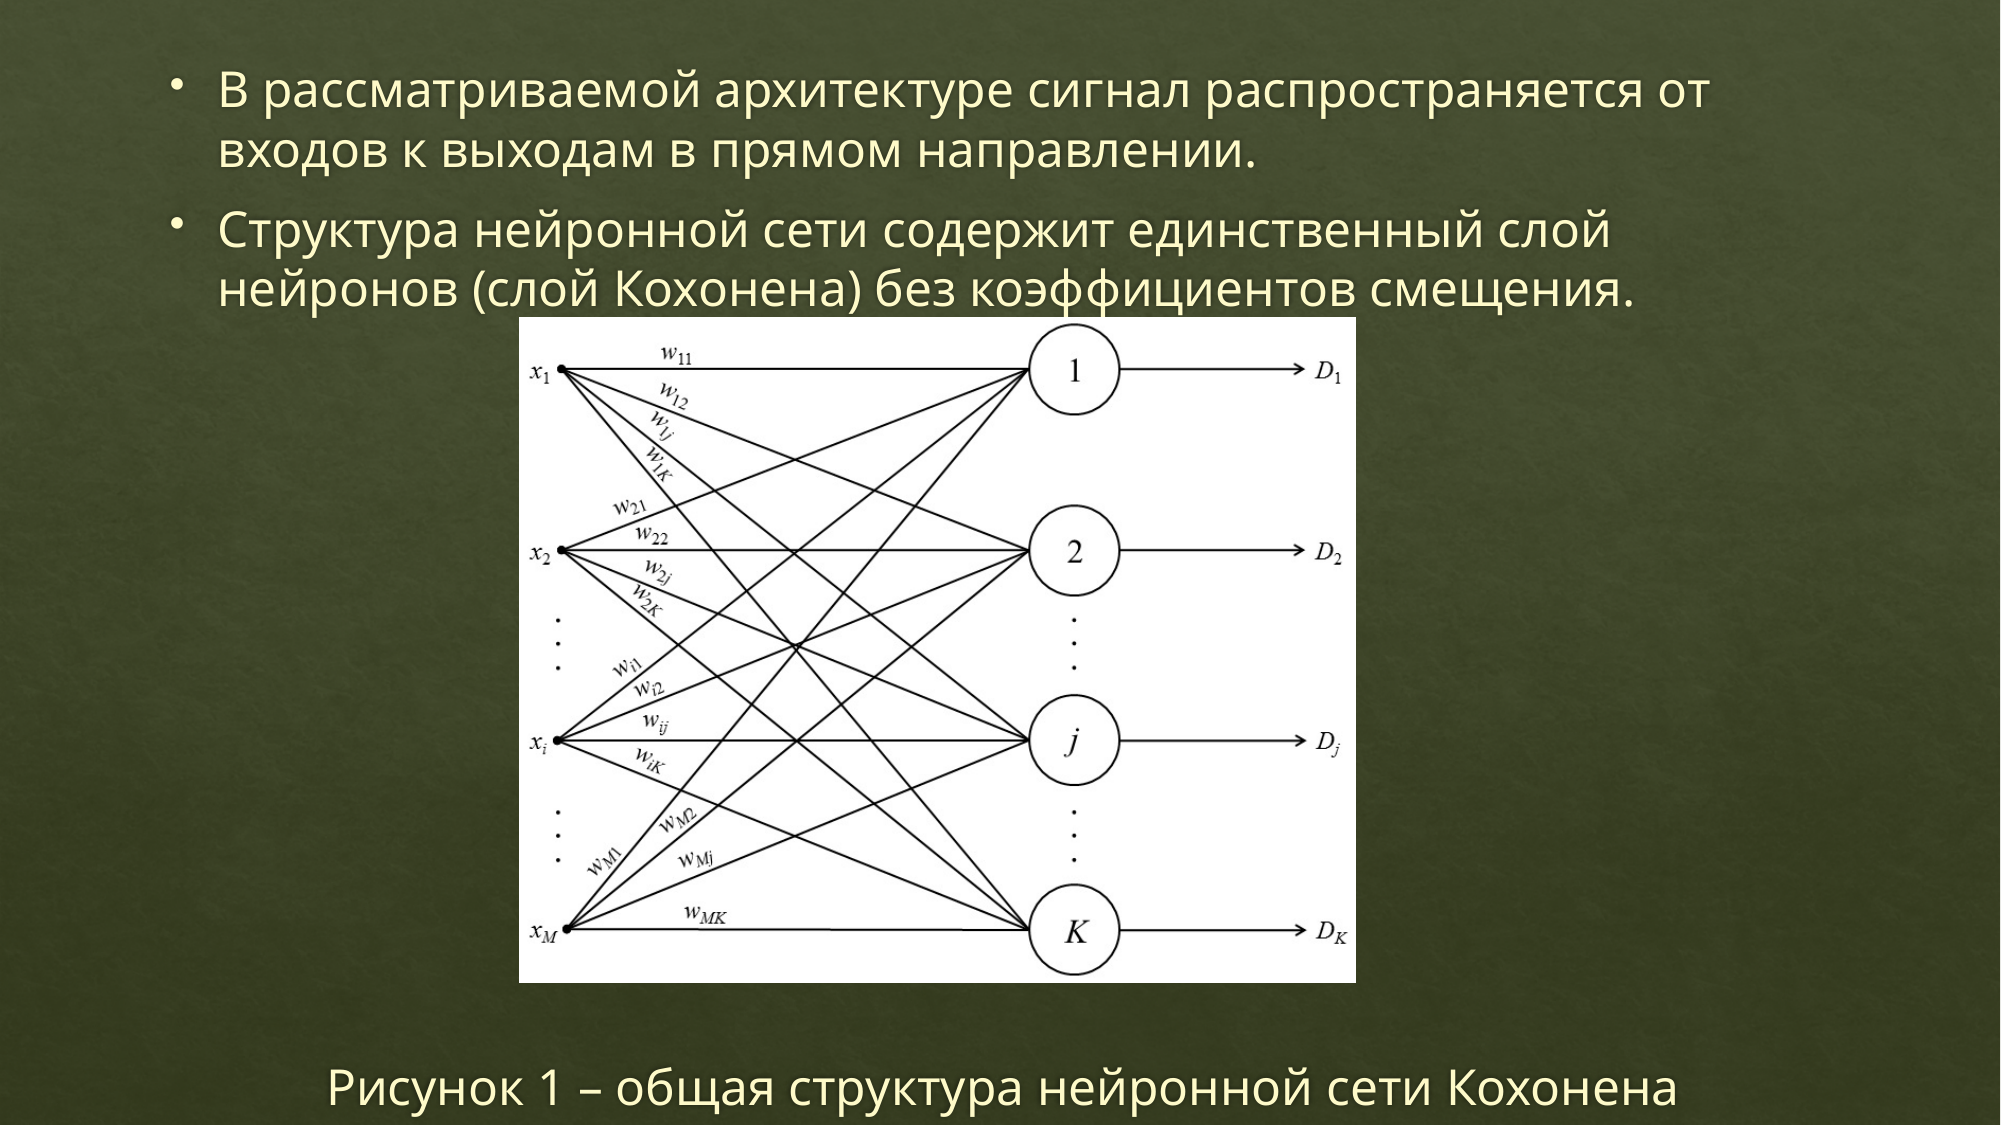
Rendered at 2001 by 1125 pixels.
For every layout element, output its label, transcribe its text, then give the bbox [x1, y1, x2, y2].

picture [519, 316, 1356, 984]
list В рассматриваемой архитектуре сигнал распространяется от входов к выходам в прямом направлении. Структура нейронной сети содержит единственный слой нейронов (слой Кохонена) без коэффициентов смещения. Рисунок 1 – общая структура нейронной сети Кохонена [150, 50, 1850, 1125]
